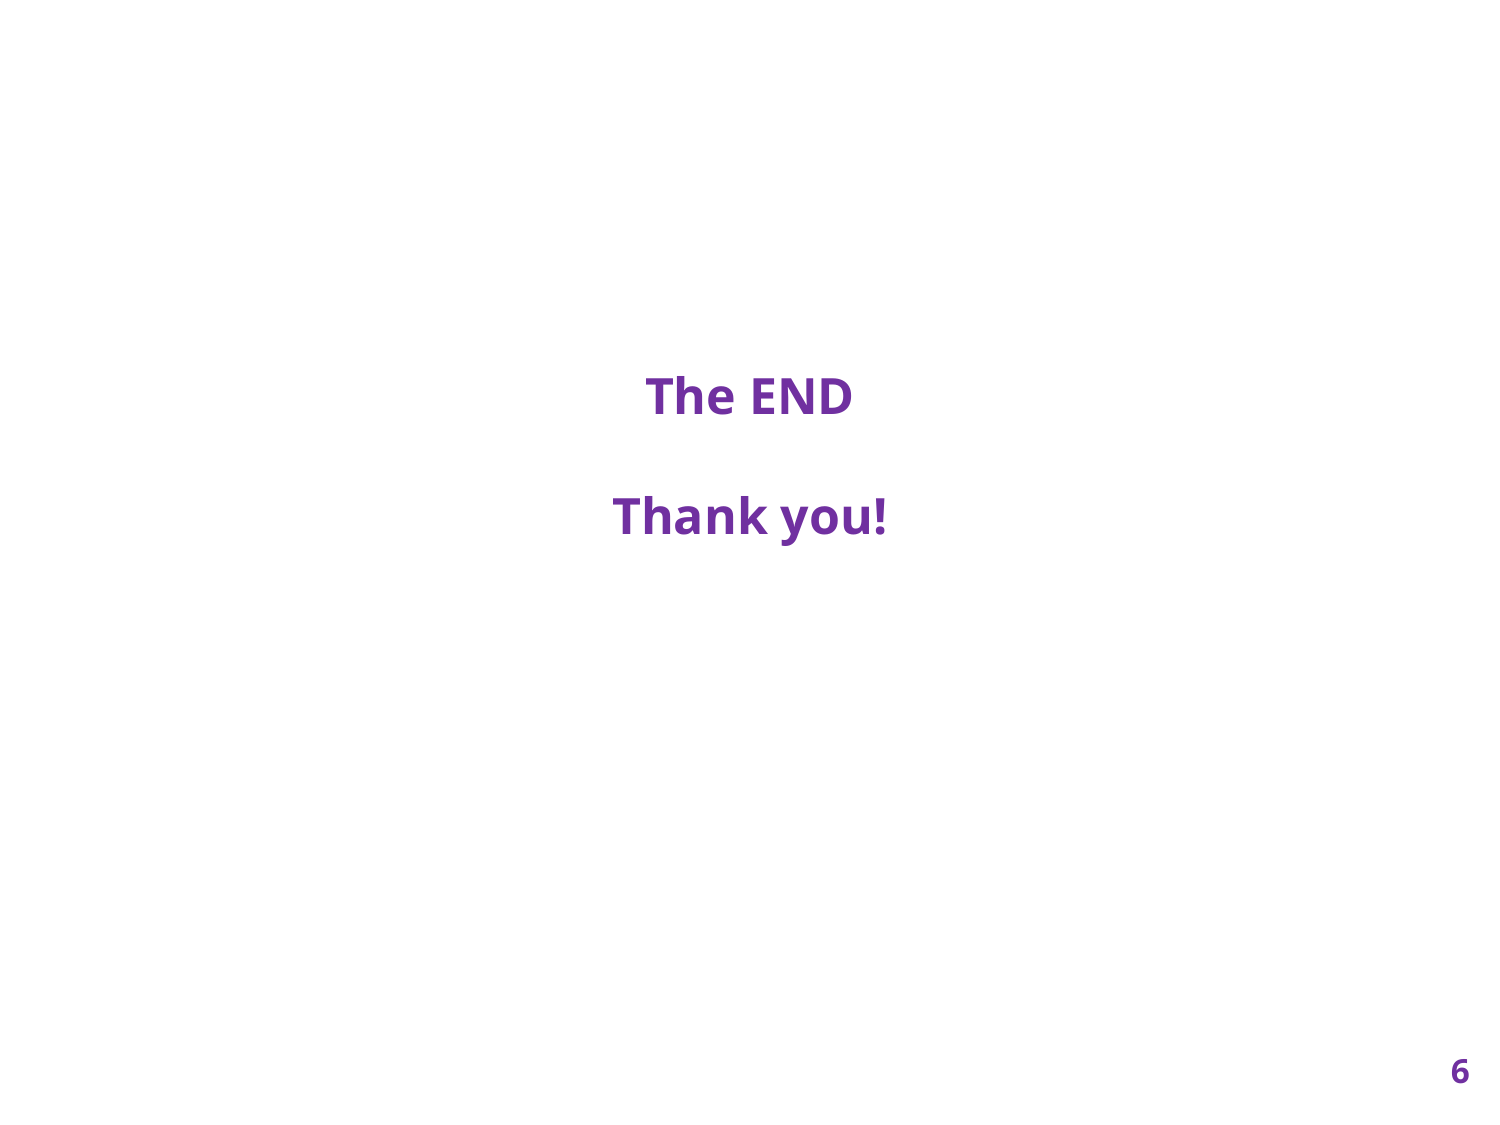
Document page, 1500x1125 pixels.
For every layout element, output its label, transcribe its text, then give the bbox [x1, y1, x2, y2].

text_box The END Thank you! [0, 364, 1500, 545]
slide_number 6 [1413, 1054, 1470, 1096]
